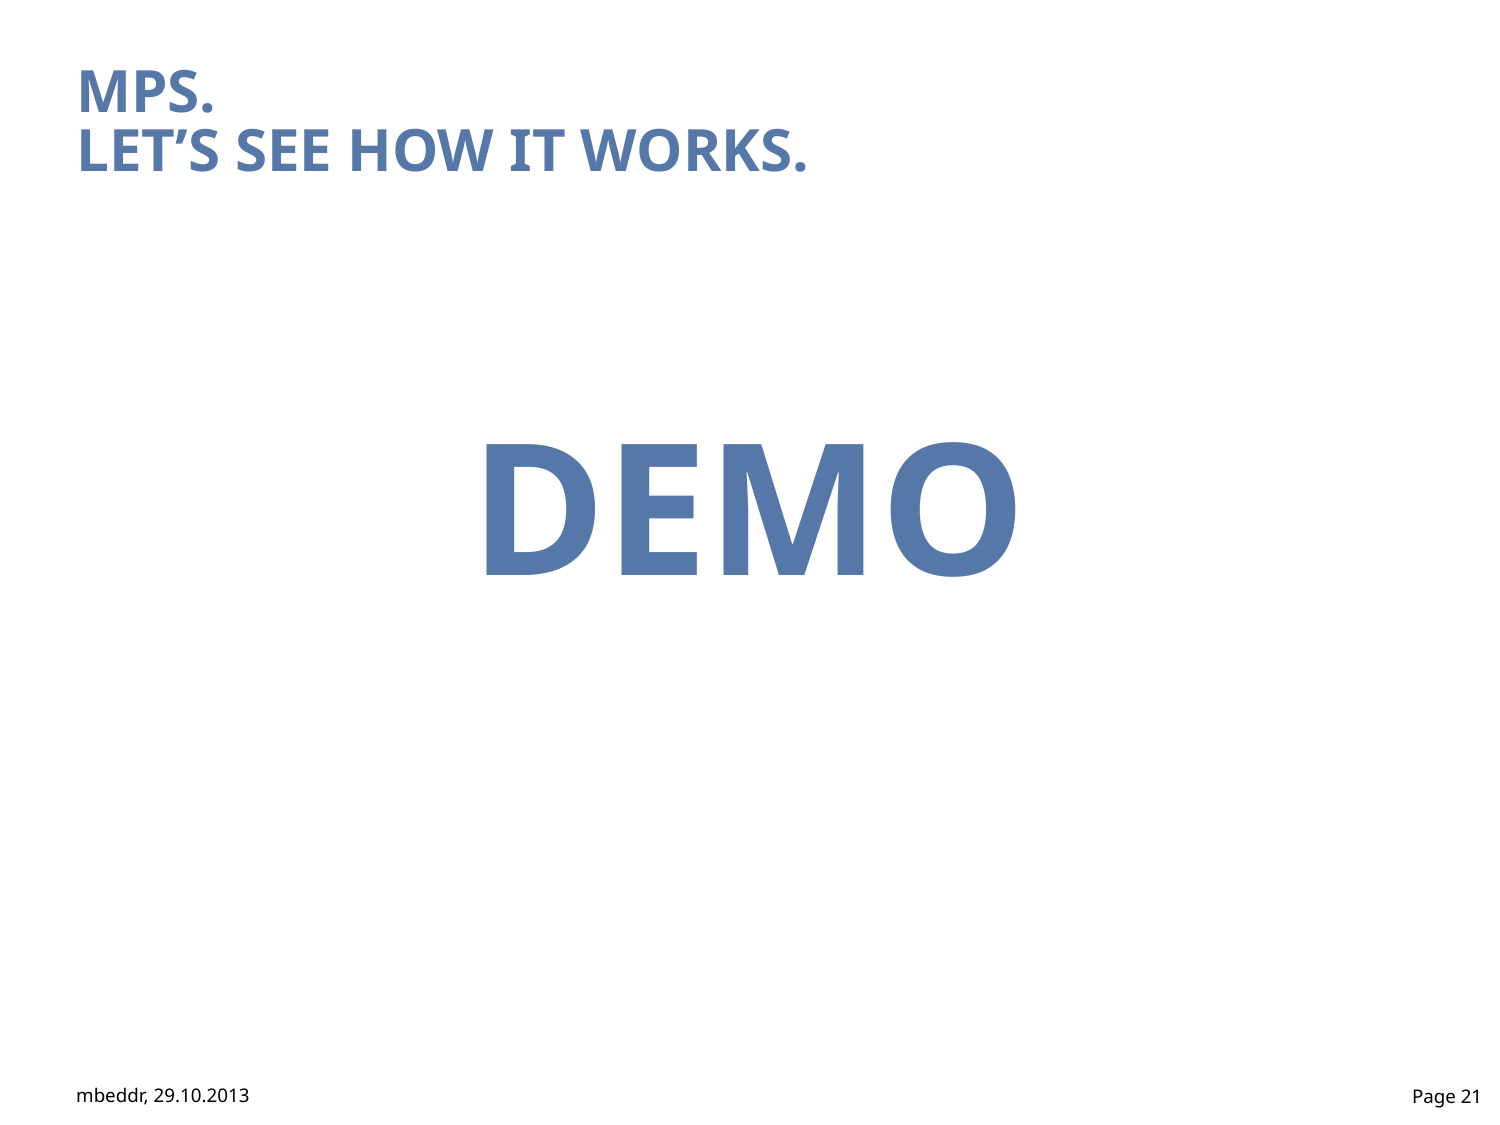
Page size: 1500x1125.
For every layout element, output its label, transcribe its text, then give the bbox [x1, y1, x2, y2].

list [76, 264, 1500, 1062]
text_box DEMO [469, 554, 1500, 712]
footer mbeddr, 29.10.2013 [76, 1067, 736, 1123]
list MPS. Let’s see how it works. [76, 66, 1500, 224]
slide_number Page 21 [992, 1071, 1483, 1125]
